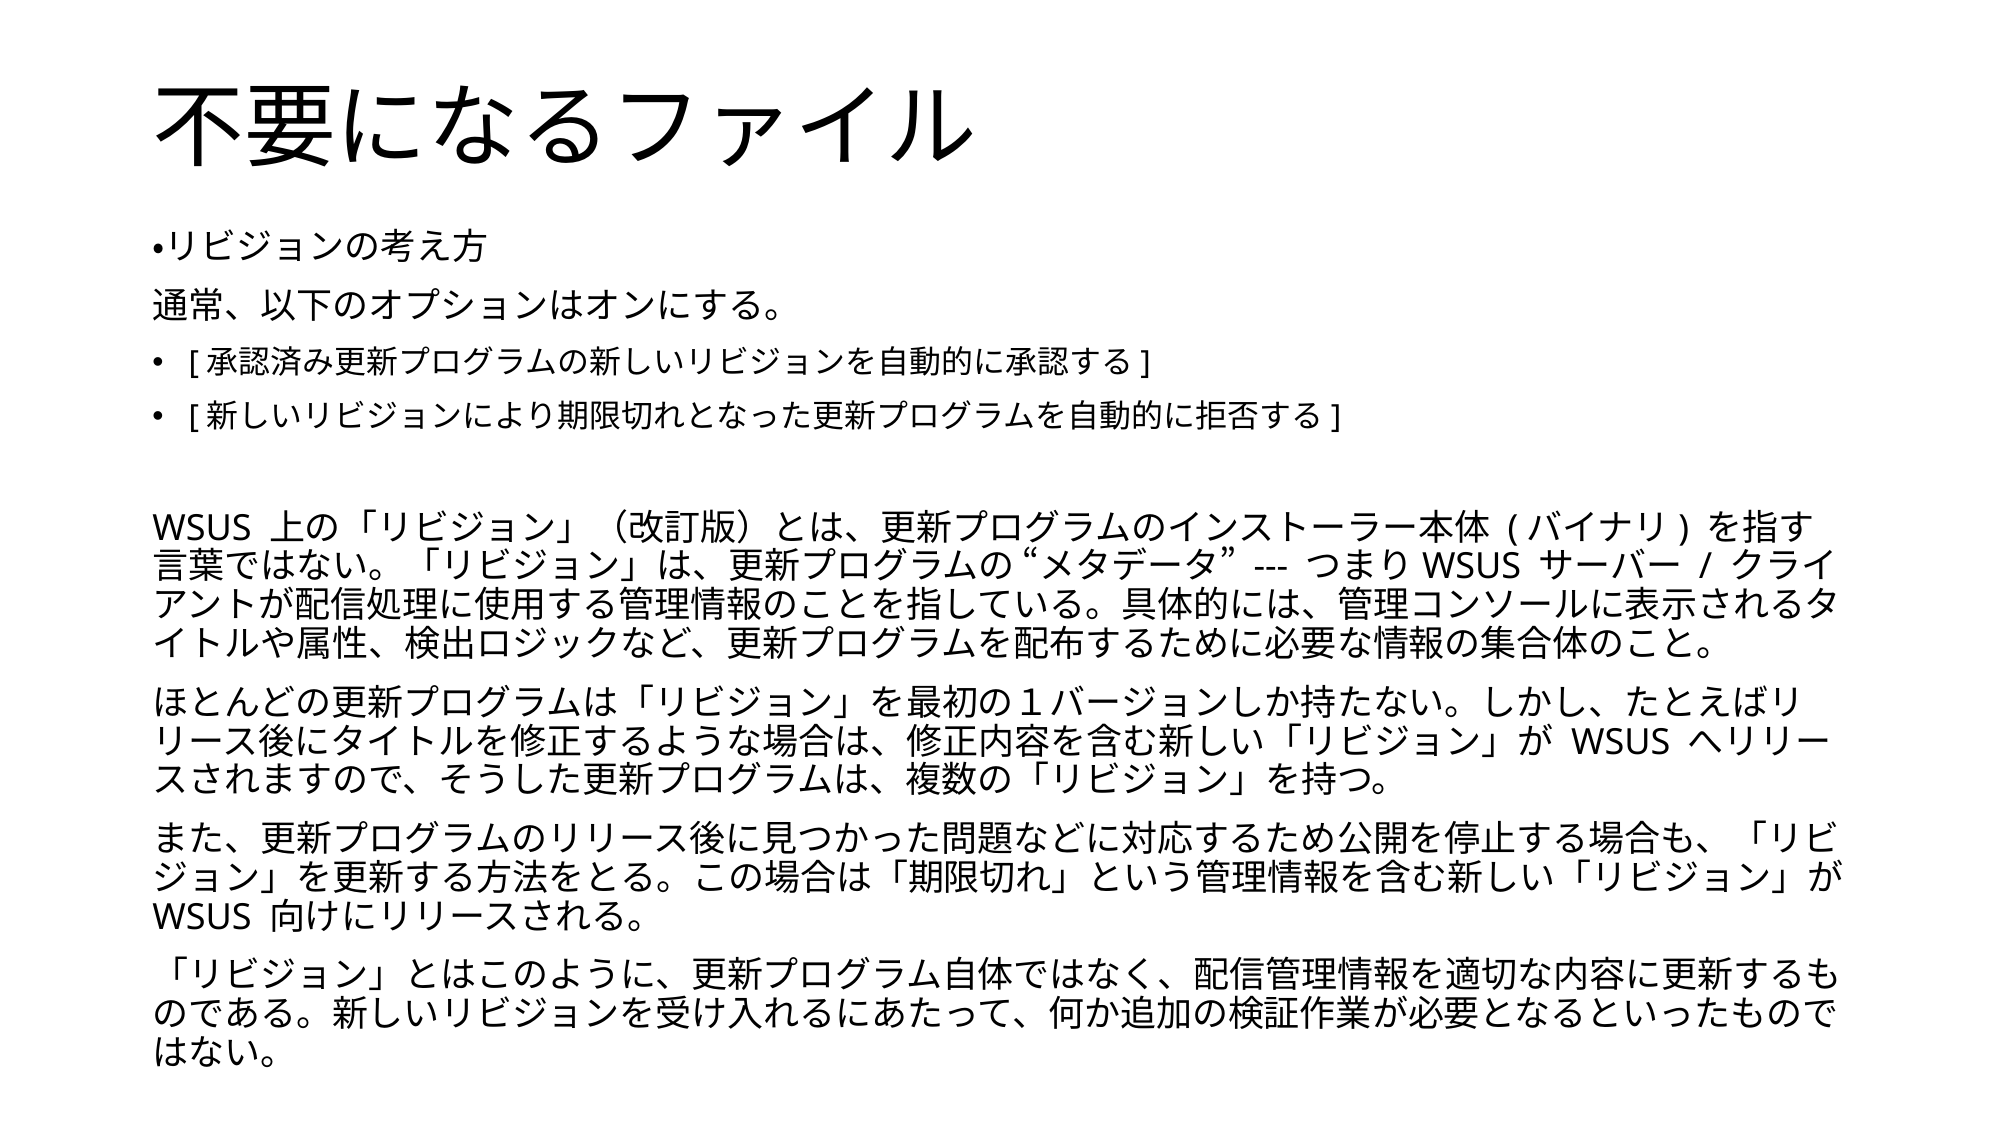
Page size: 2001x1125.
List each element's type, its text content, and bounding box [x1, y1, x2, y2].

title 不要になるファイル [137, 59, 1863, 200]
list ・リビジョンの考え方 通常、以下のオプションはオンにする。 [承認済み更新プログラムの新しいリビジョンを自動的に承認する] [新しいリビジョンにより期限切れとなった更新プログラムを自動的に拒否する] WSUS 上の「リビジョン」（改訂版）とは、更新プログラムのインストーラー本体 (バイナリ) を指す言葉ではない。「リビジョン」は、更新プログラムの “メタデータ” --- つまりWSUS サーバー / クライアントが配信処理に使用する管理情報のことを指している。具体的には、管理コンソールに表示されるタイトルや属性、検出ロジックなど、更新プログラムを配布するために必要な情報の集合体のこと。 ほとんどの更新プログラムは「リビジョン」を最初の１バージョンしか持たない。しかし、たとえばリリース後にタイトルを修正するような場合は、修正内容を含む新しい「リビジョン」が WSUS へリリースされますので、そうした更新プログラムは、複数の「リビジョン」を持つ。 また、更新プログラムのリリース後に見つかった問題などに対応するため公開を停止する場合も、「リビジョン」を更新する方法をとる。この場合は「期限切れ」という管理情報を含む新しい「リビジョン」が WSUS 向けにリリースされる。 「リビジョン」とはこのように、更新プログラム自体ではなく、配信管理情報を適切な内容に更新するものである。新しいリビジョンを受け入れるにあたって、何か追加の検証作業が必要となるといったものではない。 [137, 220, 1863, 1091]
